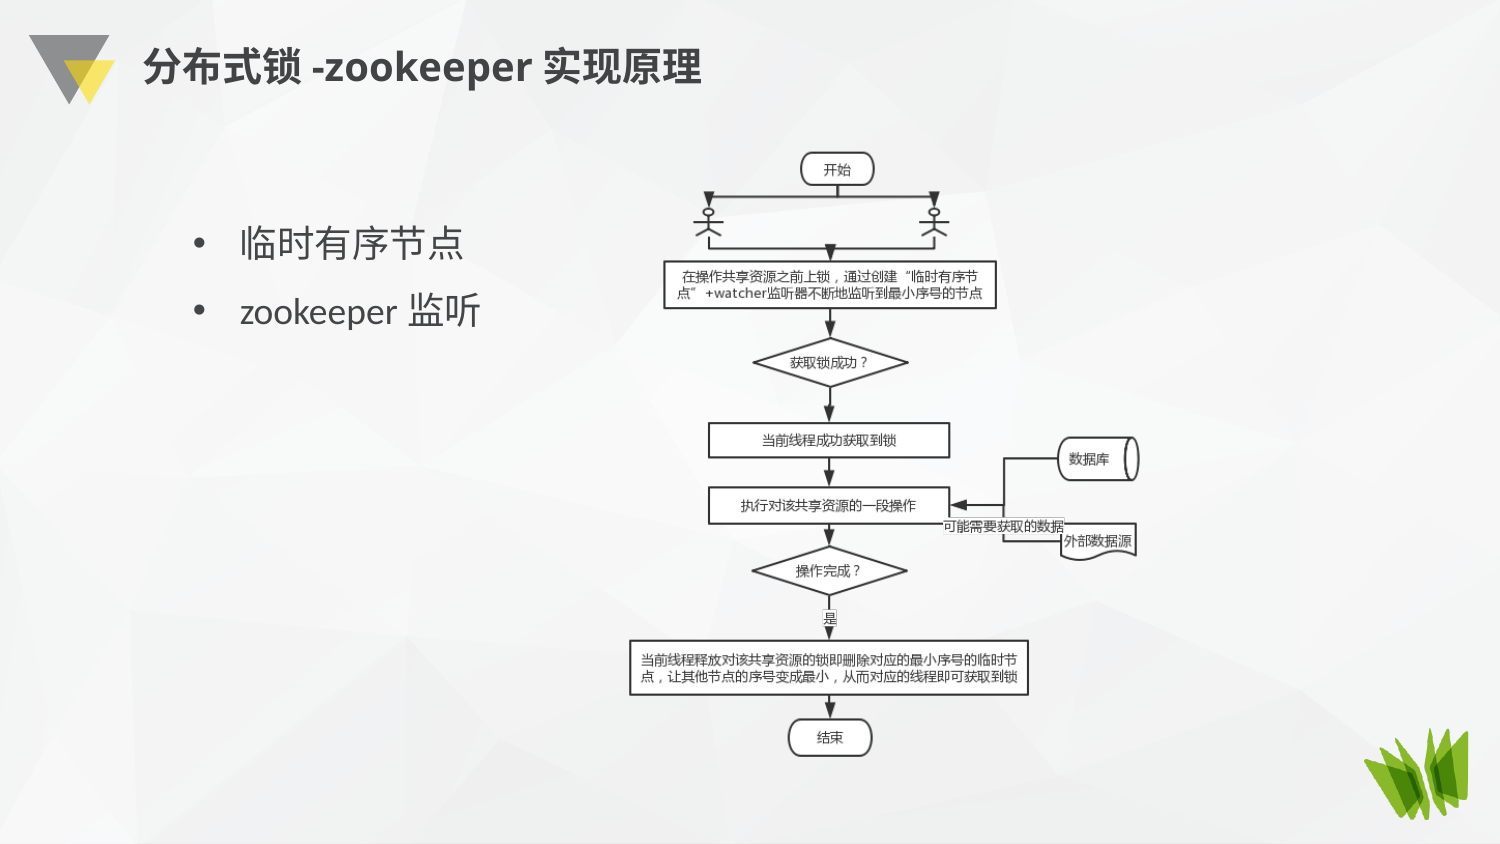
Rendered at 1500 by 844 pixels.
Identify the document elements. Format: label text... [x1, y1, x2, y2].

picture [1363, 728, 1471, 820]
picture [300, 103, 1203, 820]
text_box 临时有序节点 zookeeper监听 [185, 189, 300, 340]
title 分布式锁-zookeeper实现原理 [135, 19, 710, 119]
